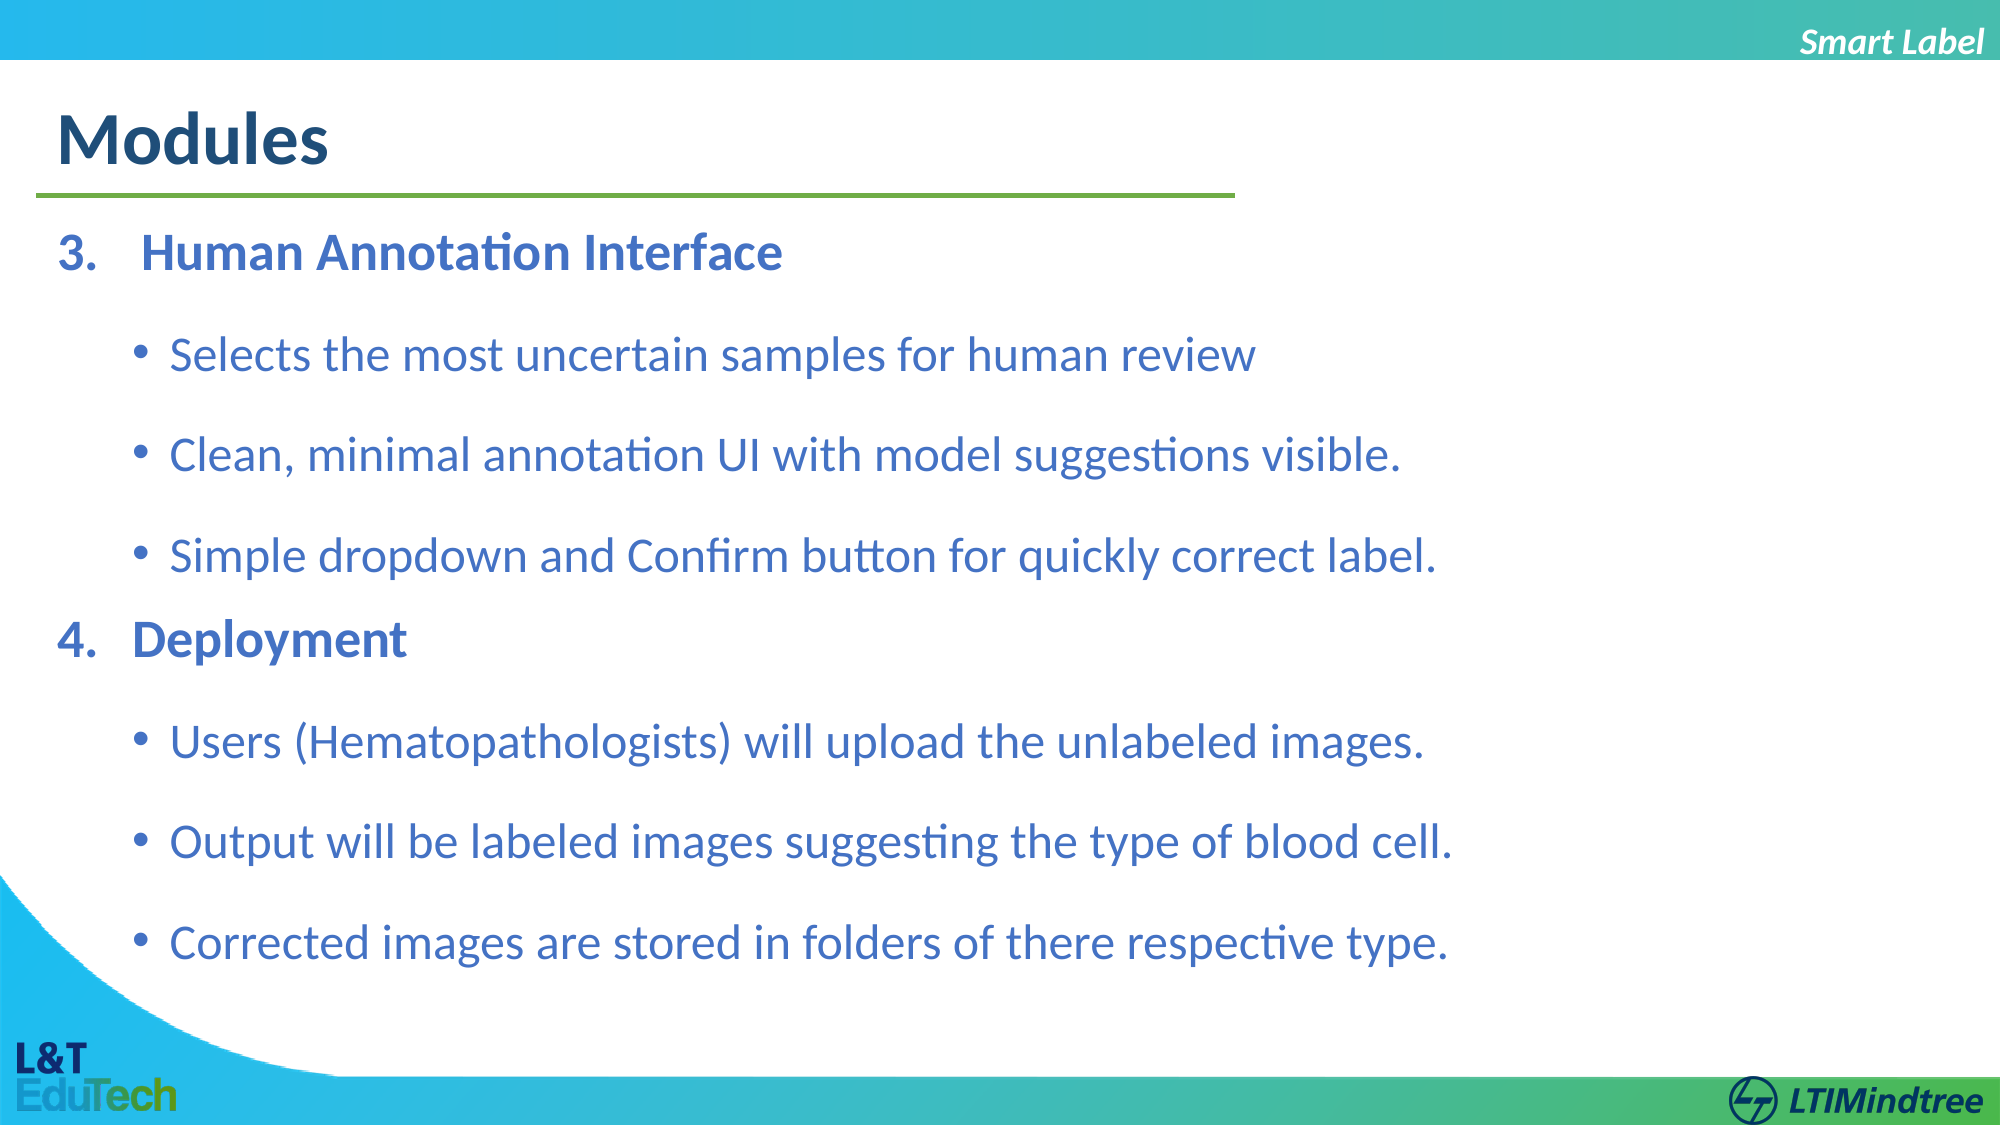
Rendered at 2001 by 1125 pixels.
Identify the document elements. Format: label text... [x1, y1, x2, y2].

text_box Smart Label [999, 9, 2000, 114]
text_box Modules [41, 82, 1785, 188]
list Human Annotation Interface Selects the most uncertain samples for human review Clean, minimal annotation UI with model suggestions visible. Simple dropdown and Confirm button for quickly correct label. Deployment Users (Hematopathologists) will upload the unlabeled images. Output will be labeled images suggesting the type of blood cell. Corrected images are stored in folders of there respective type. [41, 208, 1785, 1070]
picture [0, 875, 2000, 1125]
